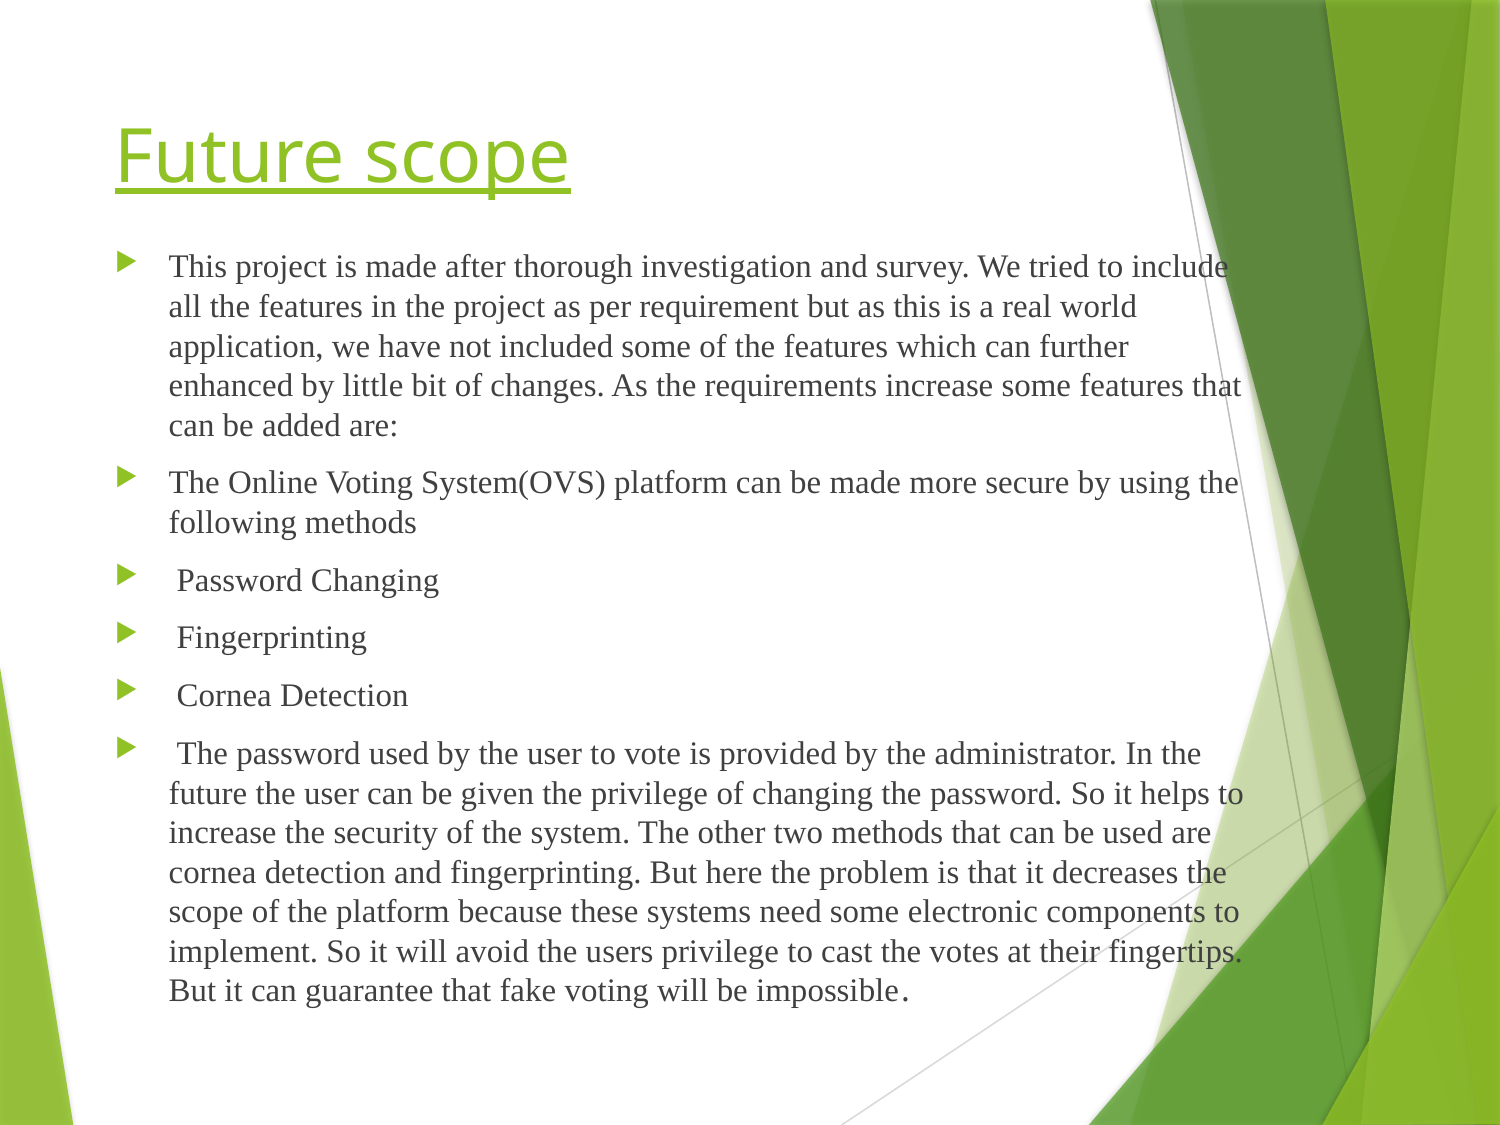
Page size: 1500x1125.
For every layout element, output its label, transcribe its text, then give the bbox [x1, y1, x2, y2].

list This project is made after thorough investigation and survey. We tried to include all the features in the project as per requirement but as this is a real world application, we have not included some of the features which can further enhanced by little bit of changes. As the requirements increase some features that can be added are: The Online Voting System(OVS) platform can be made more secure by using the following methods Password Changing Fingerprinting Cornea Detection The password used by the user to vote is provided by the administrator. In the future the user can be given the privilege of changing the password. So it helps to increase the security of the system. The other two methods that can be used are cornea detection and fingerprinting. But here the problem is that it decreases the scope of the platform because these systems need some electronic components to implement. So it will avoid the users privilege to cast the votes at their fingertips. But it can guarantee that fake voting will be impossible. [99, 237, 1263, 1088]
title Future scope [99, 99, 1142, 237]
